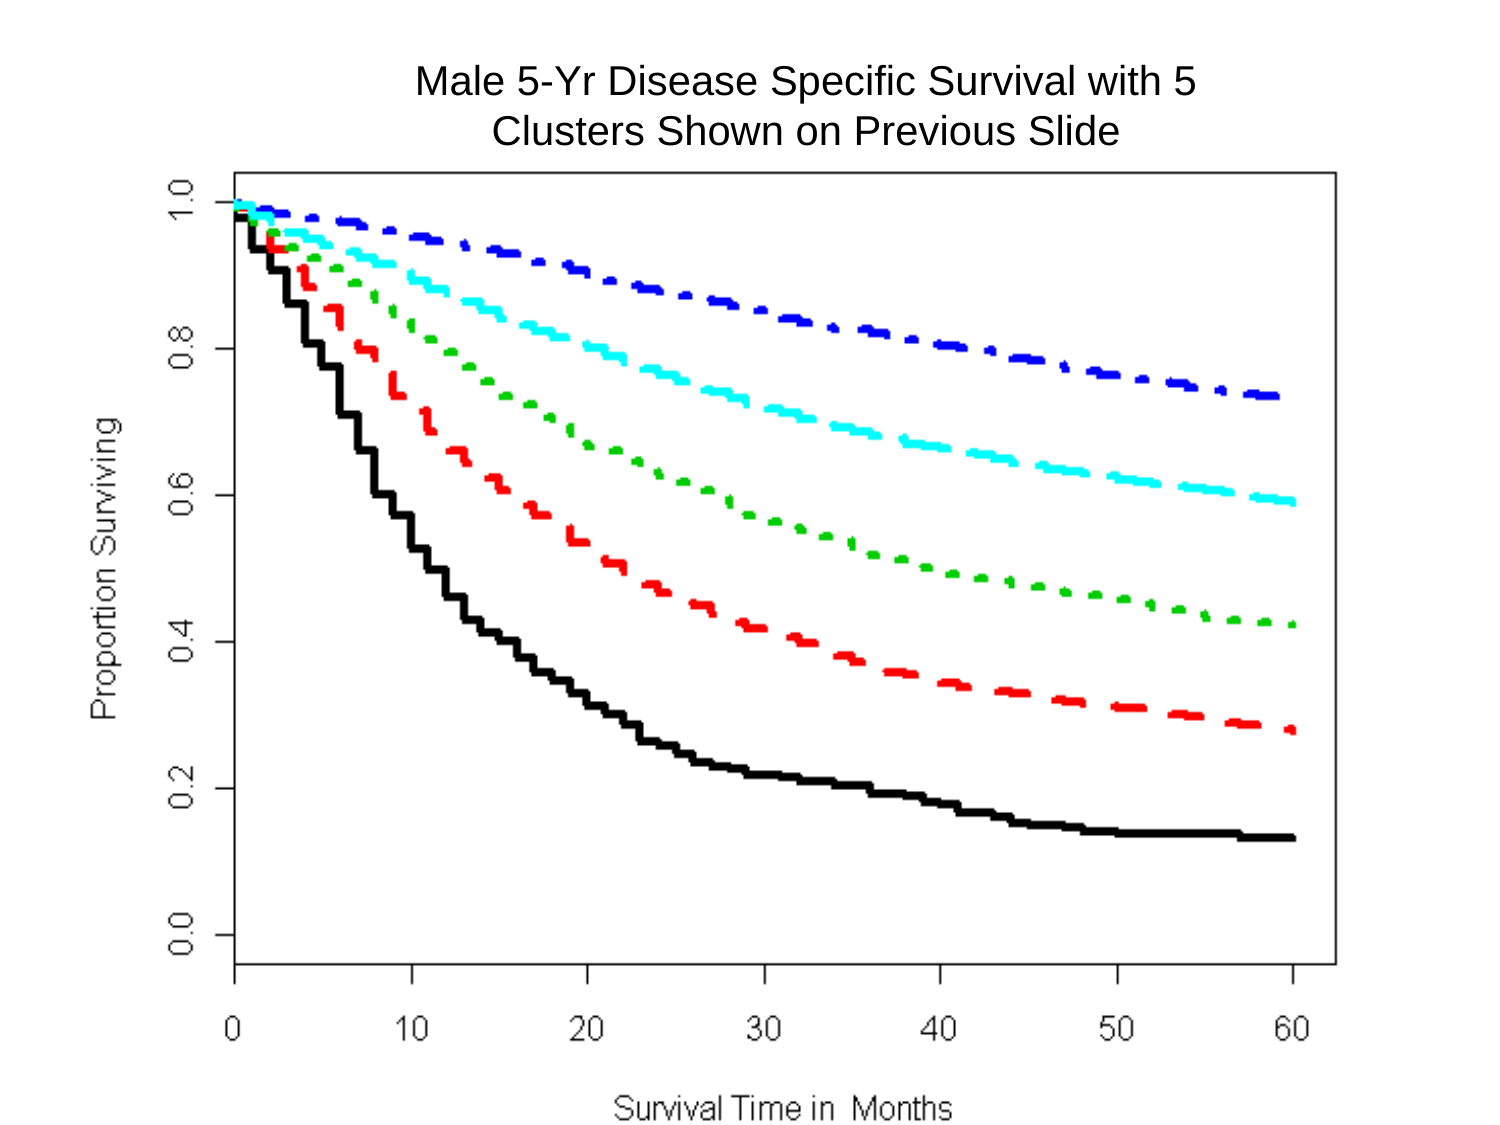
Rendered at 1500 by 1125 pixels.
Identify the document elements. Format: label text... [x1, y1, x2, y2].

picture [74, 153, 1351, 1125]
text_box Male 5-Yr Disease Specific Survival with 5 Clusters Shown on Previous Slide [387, 46, 1225, 152]
